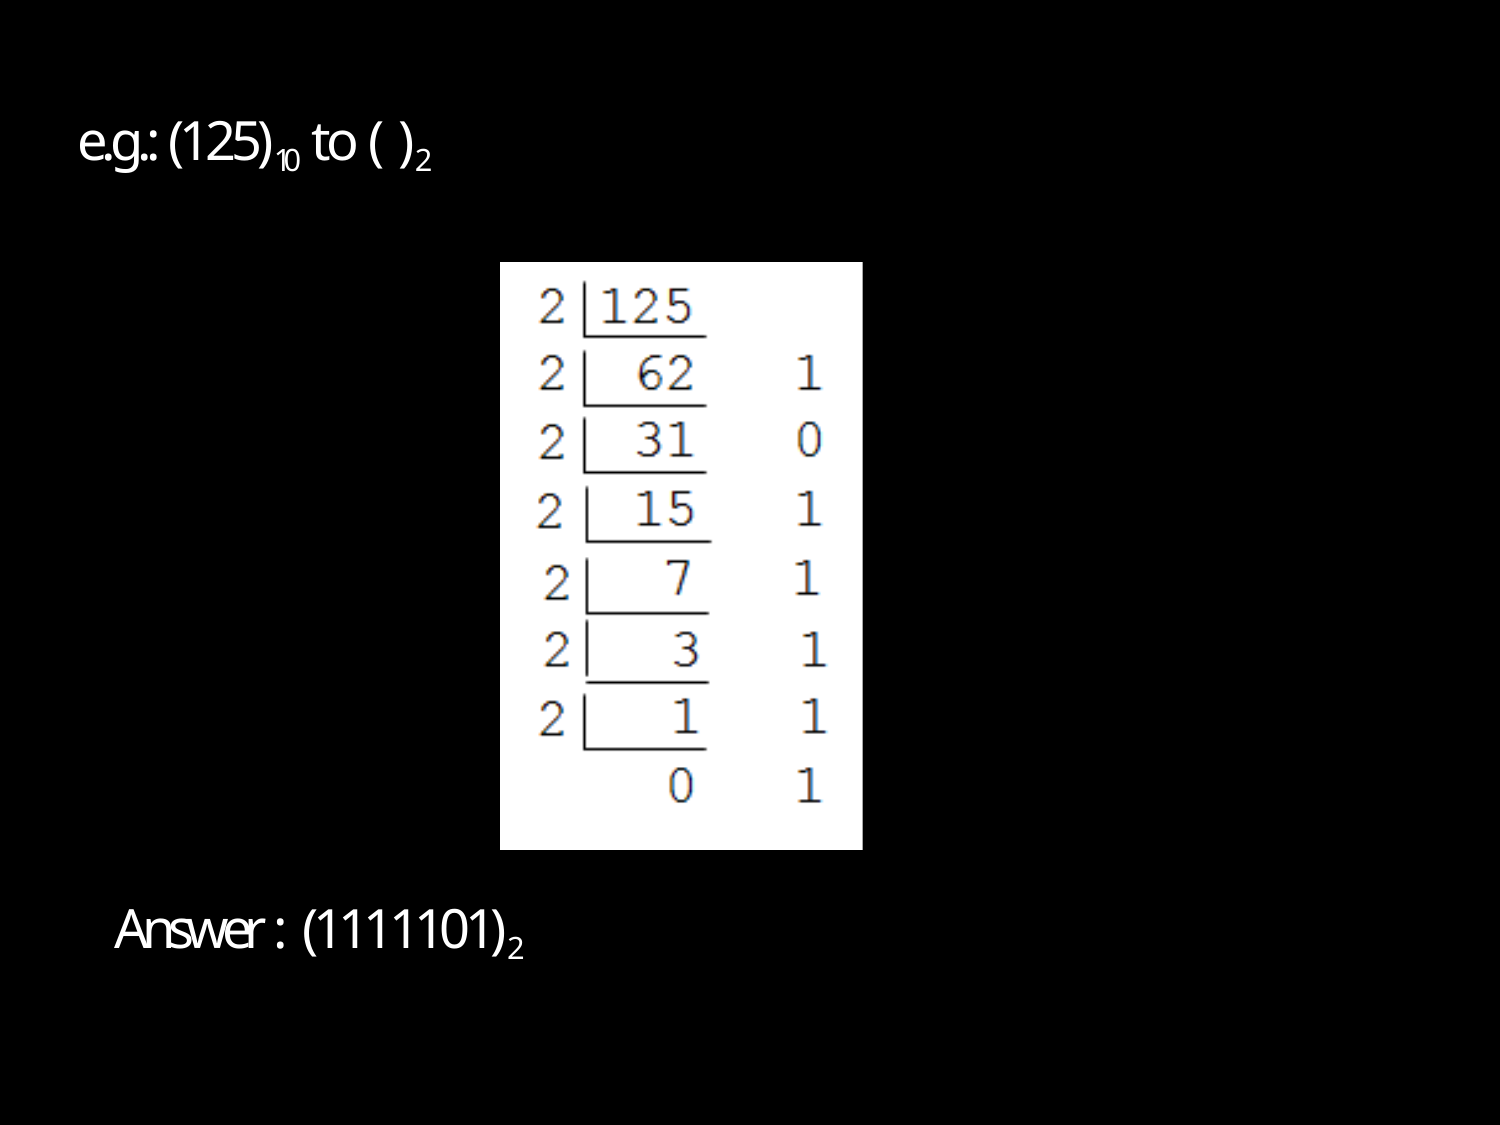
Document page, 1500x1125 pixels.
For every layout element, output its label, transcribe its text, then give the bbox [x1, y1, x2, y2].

title e.g.: (125)10 to ( )2 [71, 104, 524, 295]
text_box [500, 262, 863, 850]
text_box Answer : (1111101)2 [108, 892, 613, 966]
